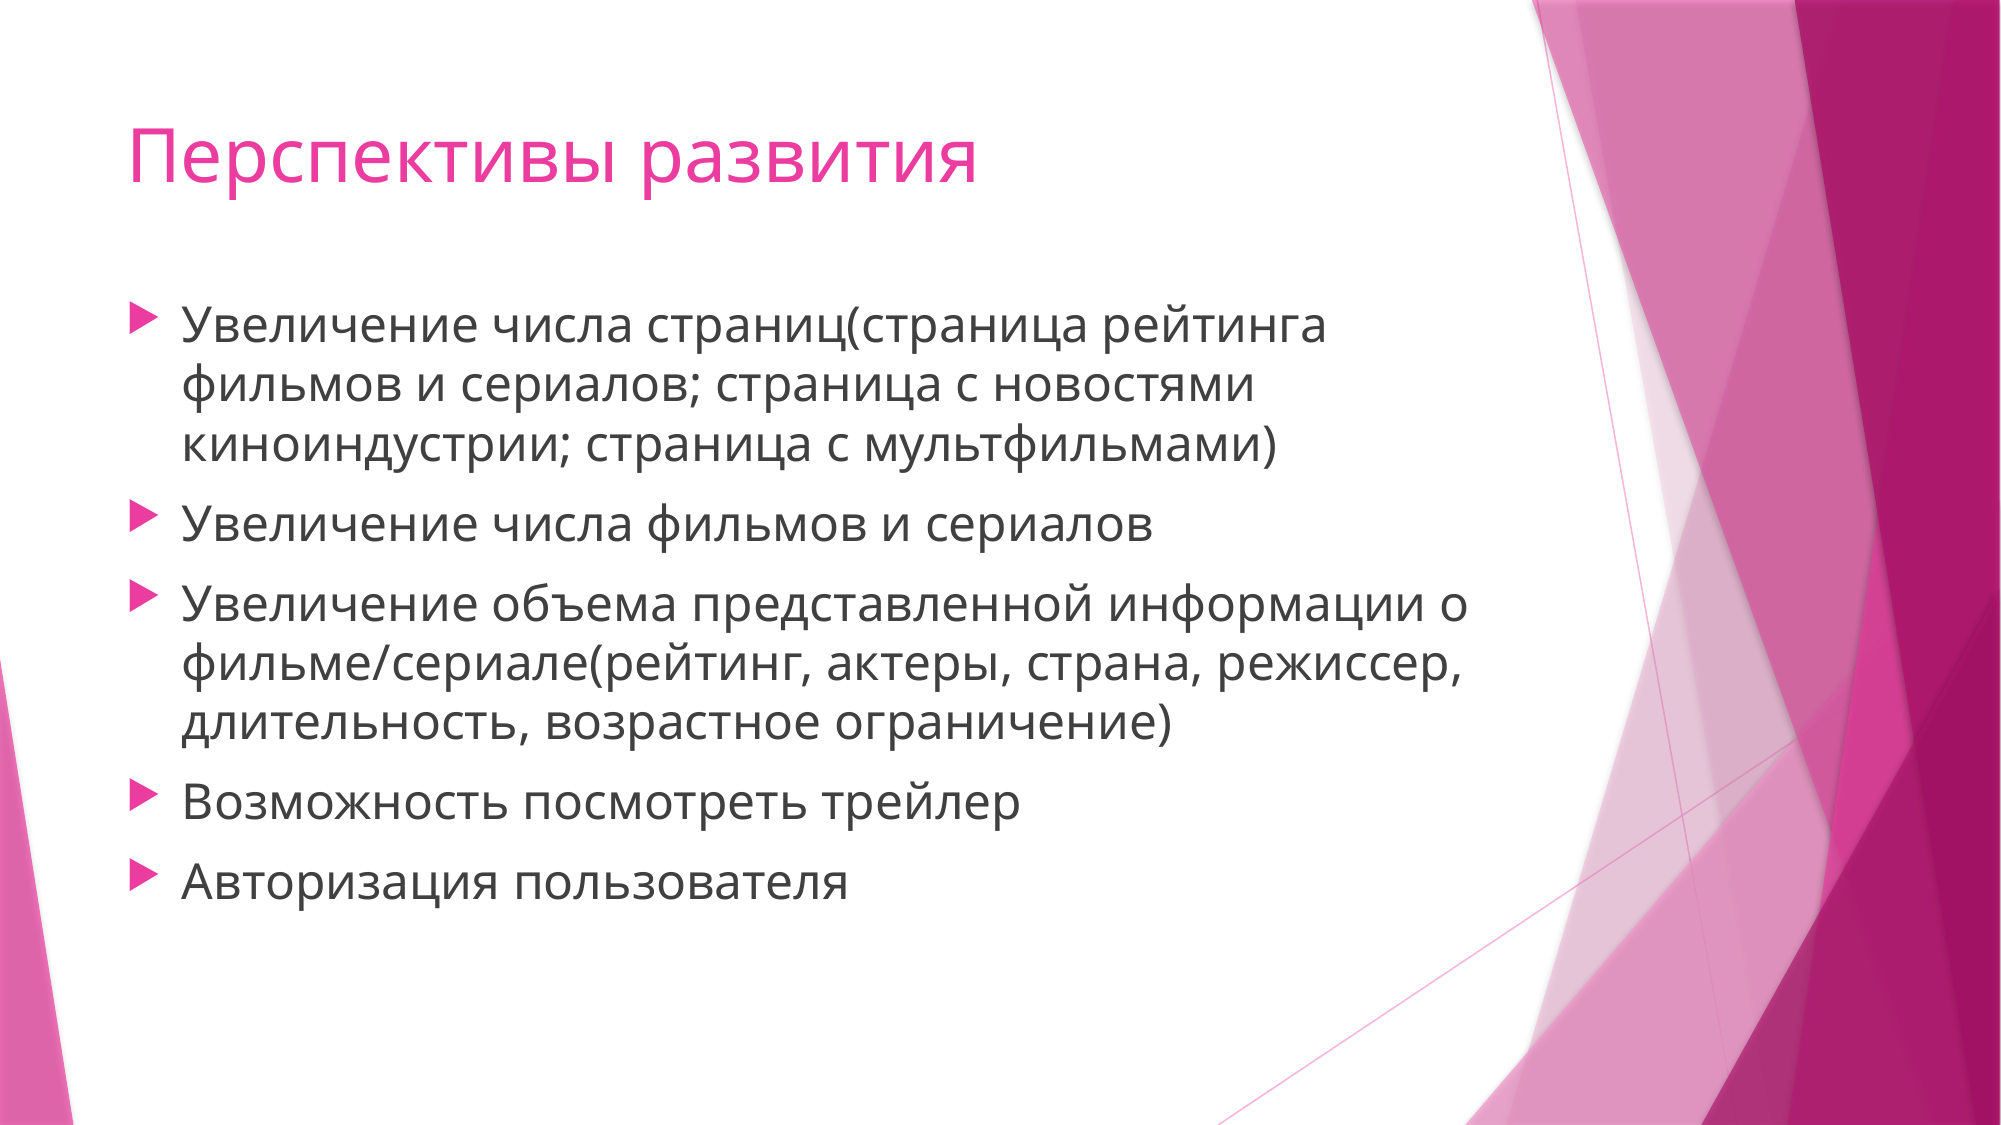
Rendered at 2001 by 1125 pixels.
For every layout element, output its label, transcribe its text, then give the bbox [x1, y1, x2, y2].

title Перспективы развития [111, 99, 1522, 285]
list Увеличение числа страниц(страница рейтинга фильмов и сериалов; страница с новостями киноиндустрии; страница с мультфильмами) Увеличение числа фильмов и сериалов Увеличение объема представленной информации о фильме/сериале(рейтинг, актеры, страна, режиссер, длительность, возрастное ограничение) Возможность посмотреть трейлер Авторизация пользователя [111, 285, 1522, 920]
